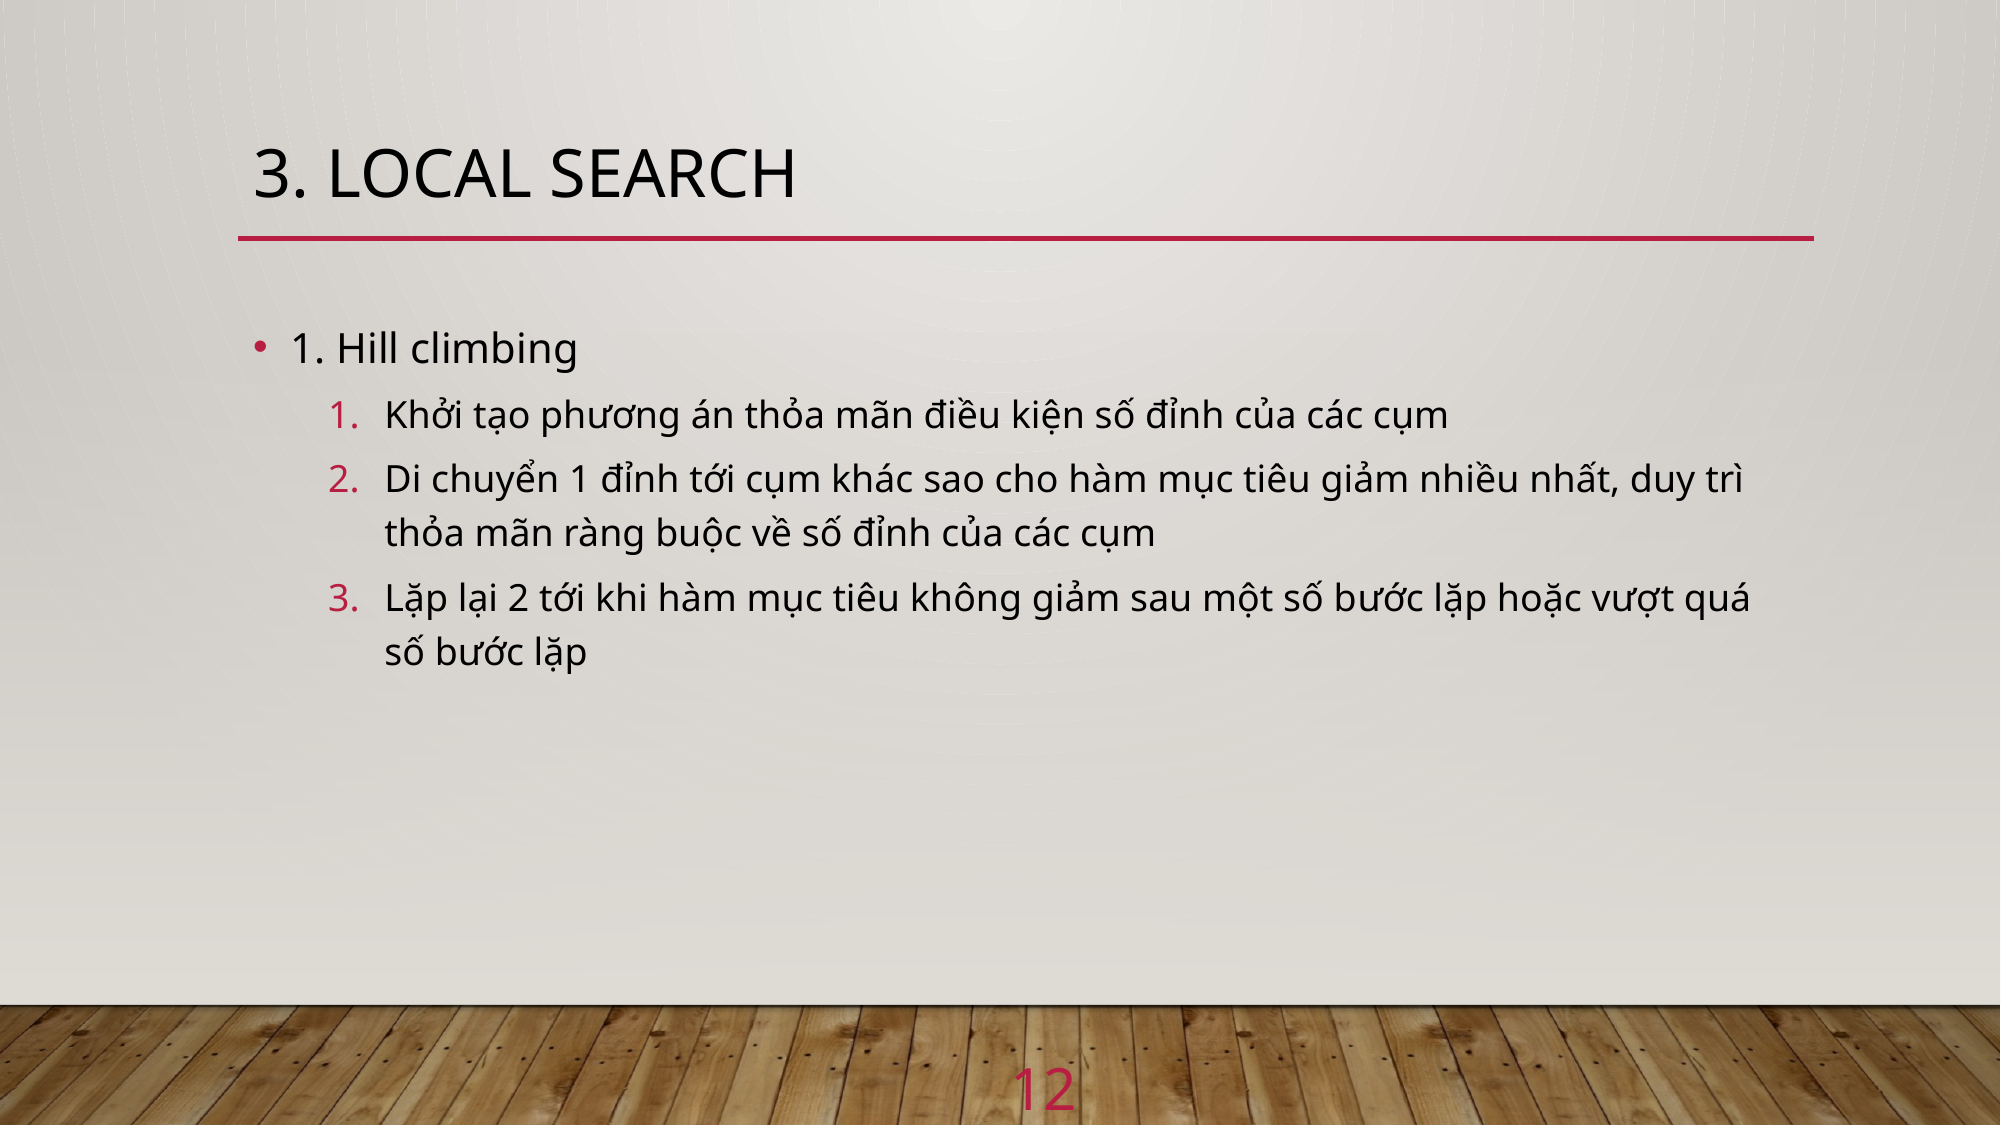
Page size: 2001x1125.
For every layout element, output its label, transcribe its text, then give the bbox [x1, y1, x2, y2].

slide_number 12 [959, 1044, 1093, 1125]
list 1. Hill climbing Khởi tạo phương án thỏa mãn điều kiện số đỉnh của các cụm Di chuyển 1 đỉnh tới cụm khác sao cho hàm mục tiêu giảm nhiều nhất, duy trì thỏa mãn ràng buộc về số đỉnh của các cụm Lặp lại 2 tới khi hàm mục tiêu không giảm sau một số bước lặp hoặc vượt quá số bước lặp [238, 304, 1814, 871]
title 3. Local search [238, 131, 1814, 304]
picture [0, 1005, 2000, 1125]
